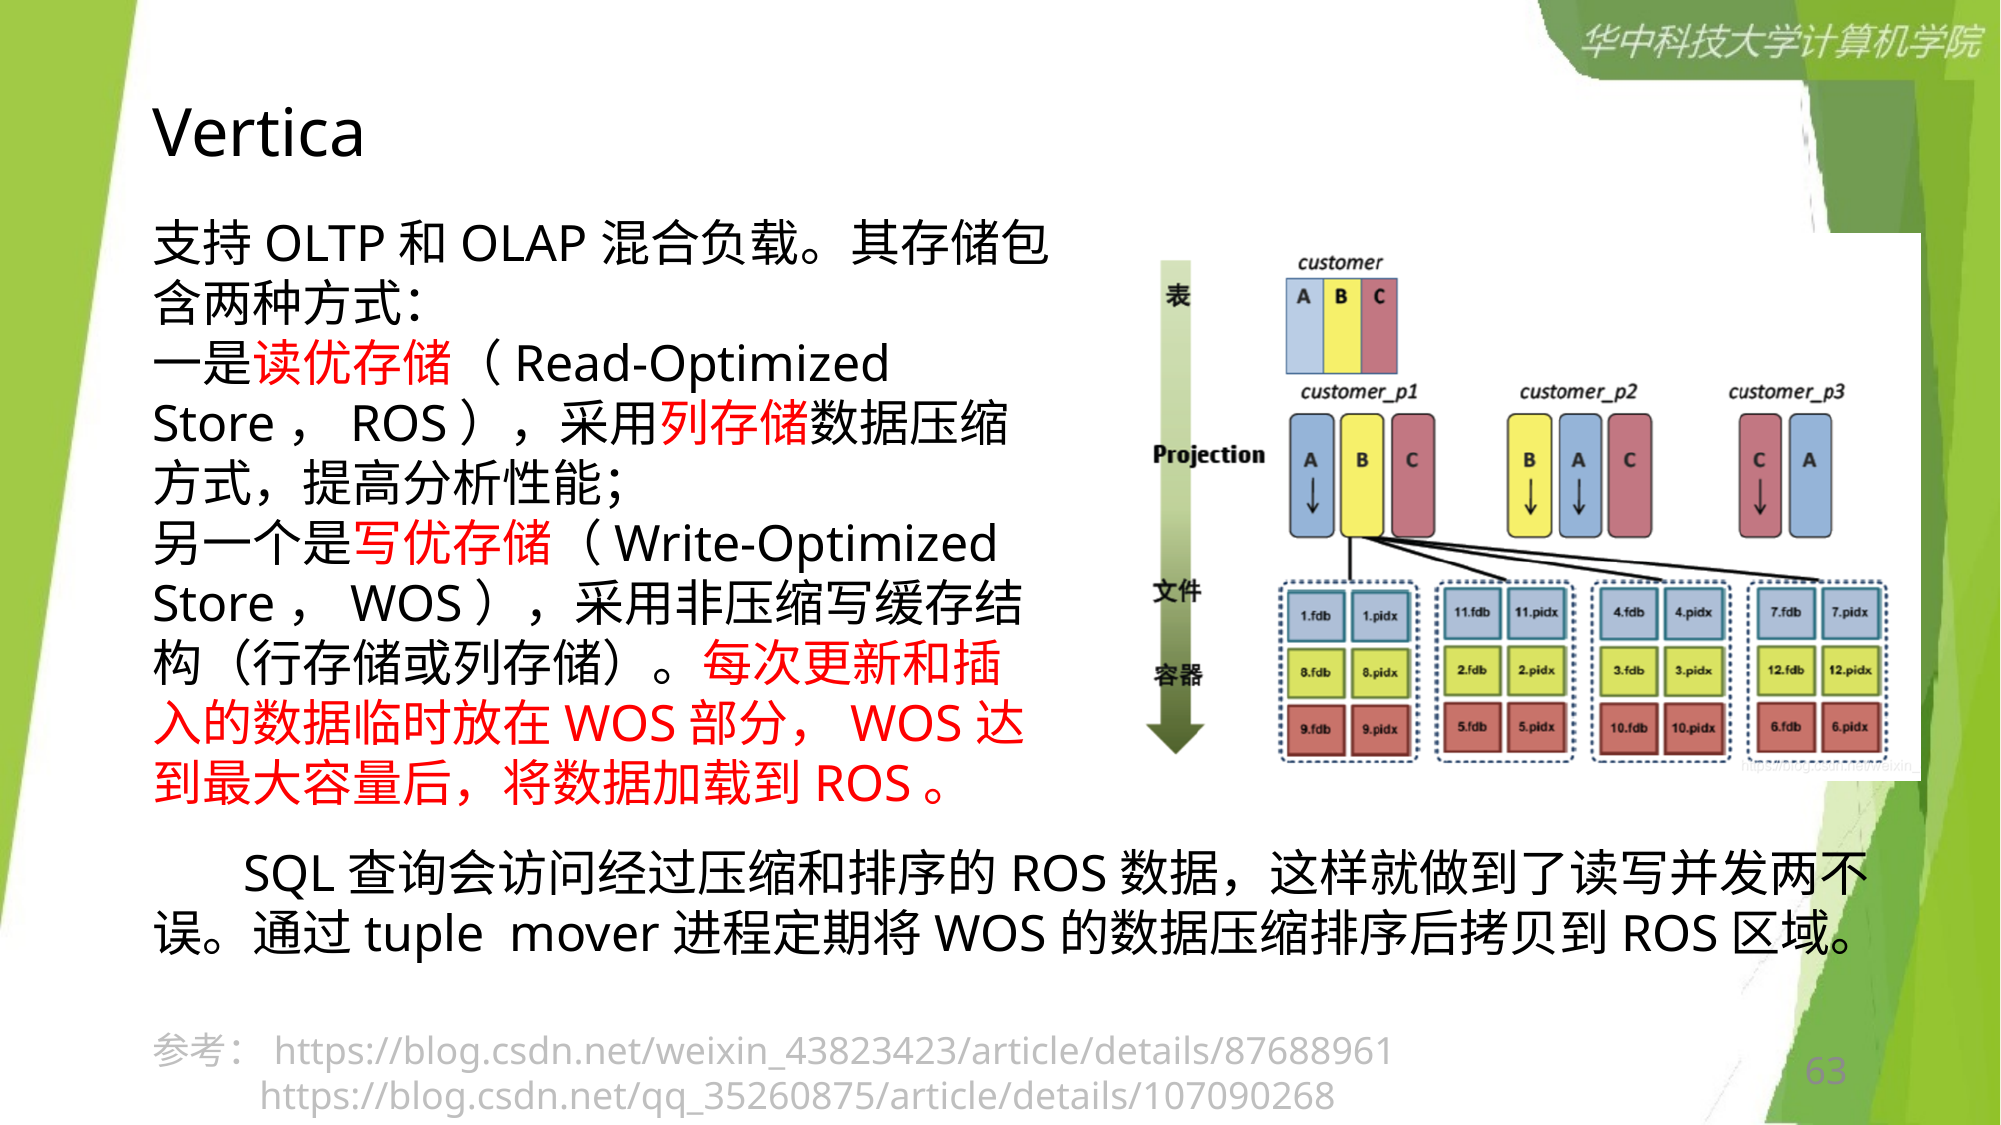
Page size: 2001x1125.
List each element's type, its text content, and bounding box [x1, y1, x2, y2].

text_box SQL查询会访问经过压缩和排序的ROS数据，这样就做到了读写并发两不误。通过tuple mover进程定期将WOS的数据压缩排序后拷贝到ROS区域。 [137, 834, 1921, 969]
text_box 参考：https://blog.csdn.net/weixin_43823423/article/details/87688961 https://blog.csdn.net/qq_35260875/article/details/107090268 [137, 1019, 1413, 1125]
text_box 支持OLTP和OLAP混合负载。其存储包含两种方式： 一是读优存储（Read-Optimized Store，ROS），采用列存储数据压缩方式，提高分析性能； 另一个是写优存储（Write-Optimized Store，WOS），采用非压缩写缓存结构（行存储或列存储）。每次更新和插入的数据临时放在WOS部分，WOS达到最大容量后，将数据加载到ROS。 [137, 204, 1067, 820]
picture [0, 0, 2001, 1125]
slide_number 63 [1413, 1042, 1863, 1103]
title Vertica [137, 59, 1863, 211]
